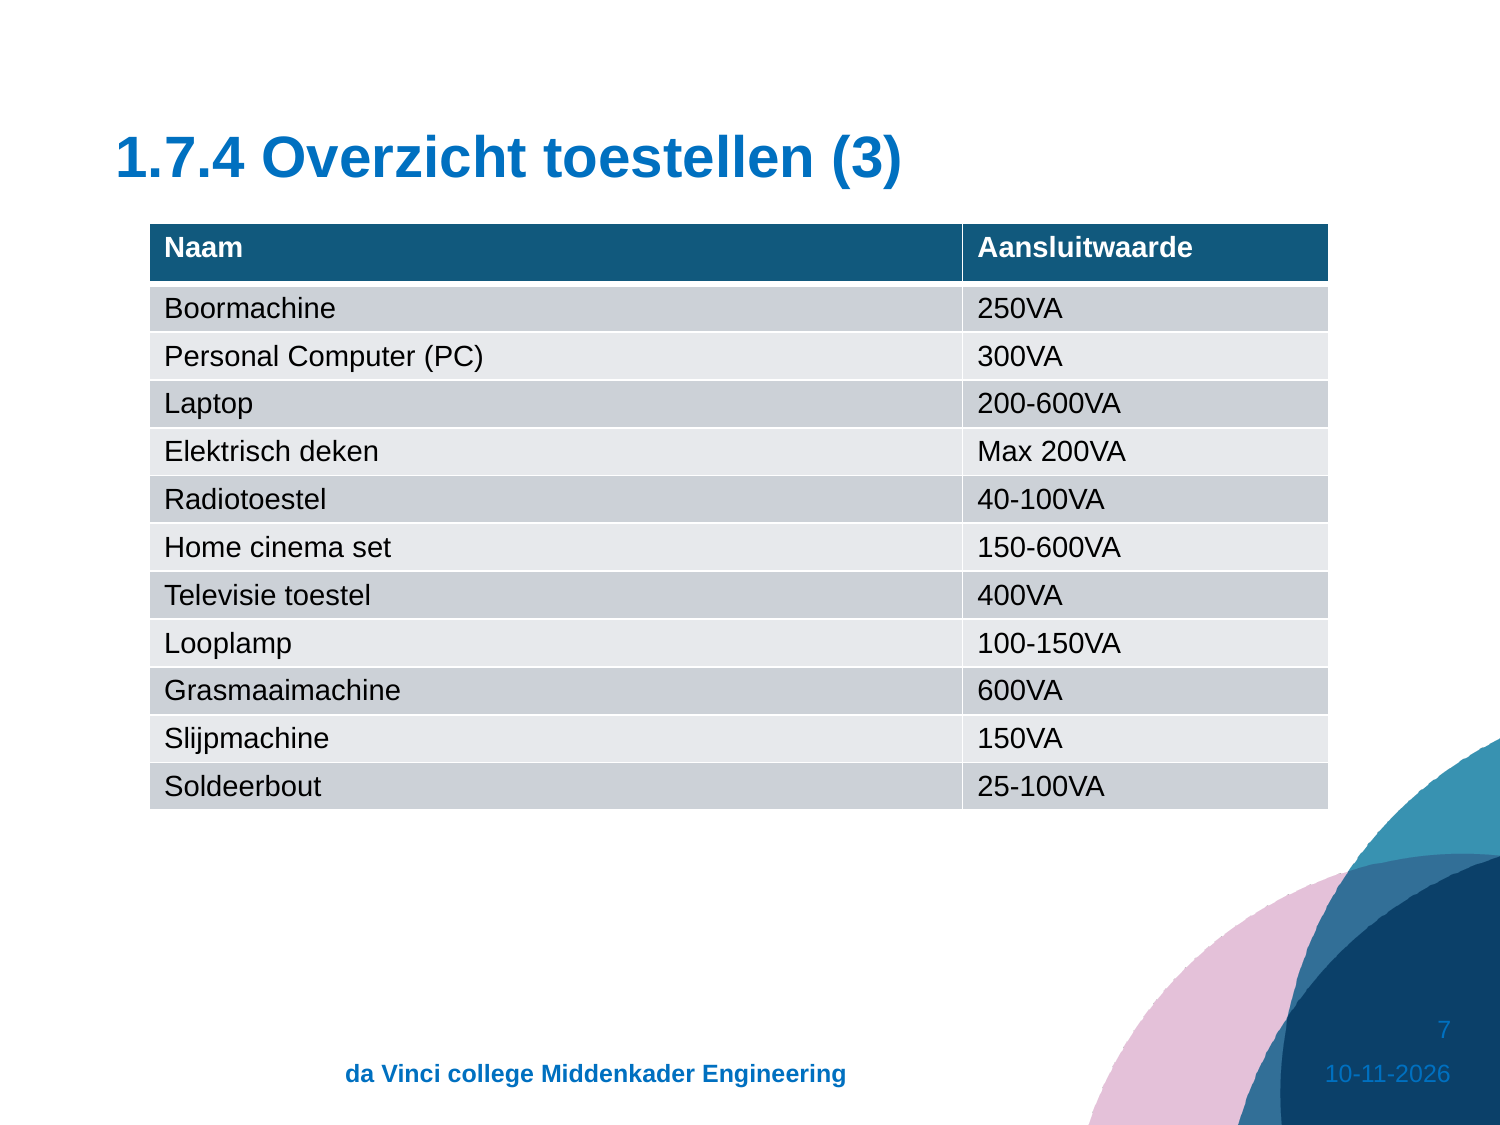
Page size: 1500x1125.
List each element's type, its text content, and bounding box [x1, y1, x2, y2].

picture [43, 727, 1500, 1125]
table_cell 40-100VA [963, 476, 1328, 522]
table_cell Looplamp [150, 620, 962, 666]
table_cell Elektrisch deken [150, 429, 962, 475]
table_header Naam [150, 224, 962, 281]
table_cell Laptop [150, 381, 962, 427]
slide_number 7 [1116, 998, 1467, 1059]
table_cell 400VA [963, 572, 1328, 618]
table_cell Home cinema set [150, 524, 962, 570]
table_cell 300VA [963, 333, 1328, 379]
table_header Aansluitwaarde [963, 224, 1328, 281]
table_cell Personal Computer (PC) [150, 333, 962, 379]
table_cell 600VA [963, 668, 1328, 714]
table_cell Boormachine [150, 287, 962, 331]
table_cell Soldeerbout [150, 763, 962, 809]
table_cell Radiotoestel [150, 476, 962, 522]
footer da Vinci college Middenkader Engineering [242, 1042, 951, 1103]
title 1.7.4 Overzicht toestellen (3) [100, 54, 1400, 197]
table_cell 150VA [963, 716, 1328, 762]
table_cell Slijpmachine [150, 716, 962, 762]
table_cell 100-150VA [963, 620, 1328, 666]
table_cell 25-100VA [963, 763, 1328, 809]
table_cell 250VA [963, 287, 1328, 331]
table_cell 150-600VA [963, 524, 1328, 570]
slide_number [1116, 1059, 1467, 1103]
table_cell 200-600VA [963, 381, 1328, 427]
table_cell Grasmaaimachine [150, 668, 962, 714]
table_cell Max 200VA [963, 429, 1328, 475]
table_cell Televisie toestel [150, 572, 962, 618]
